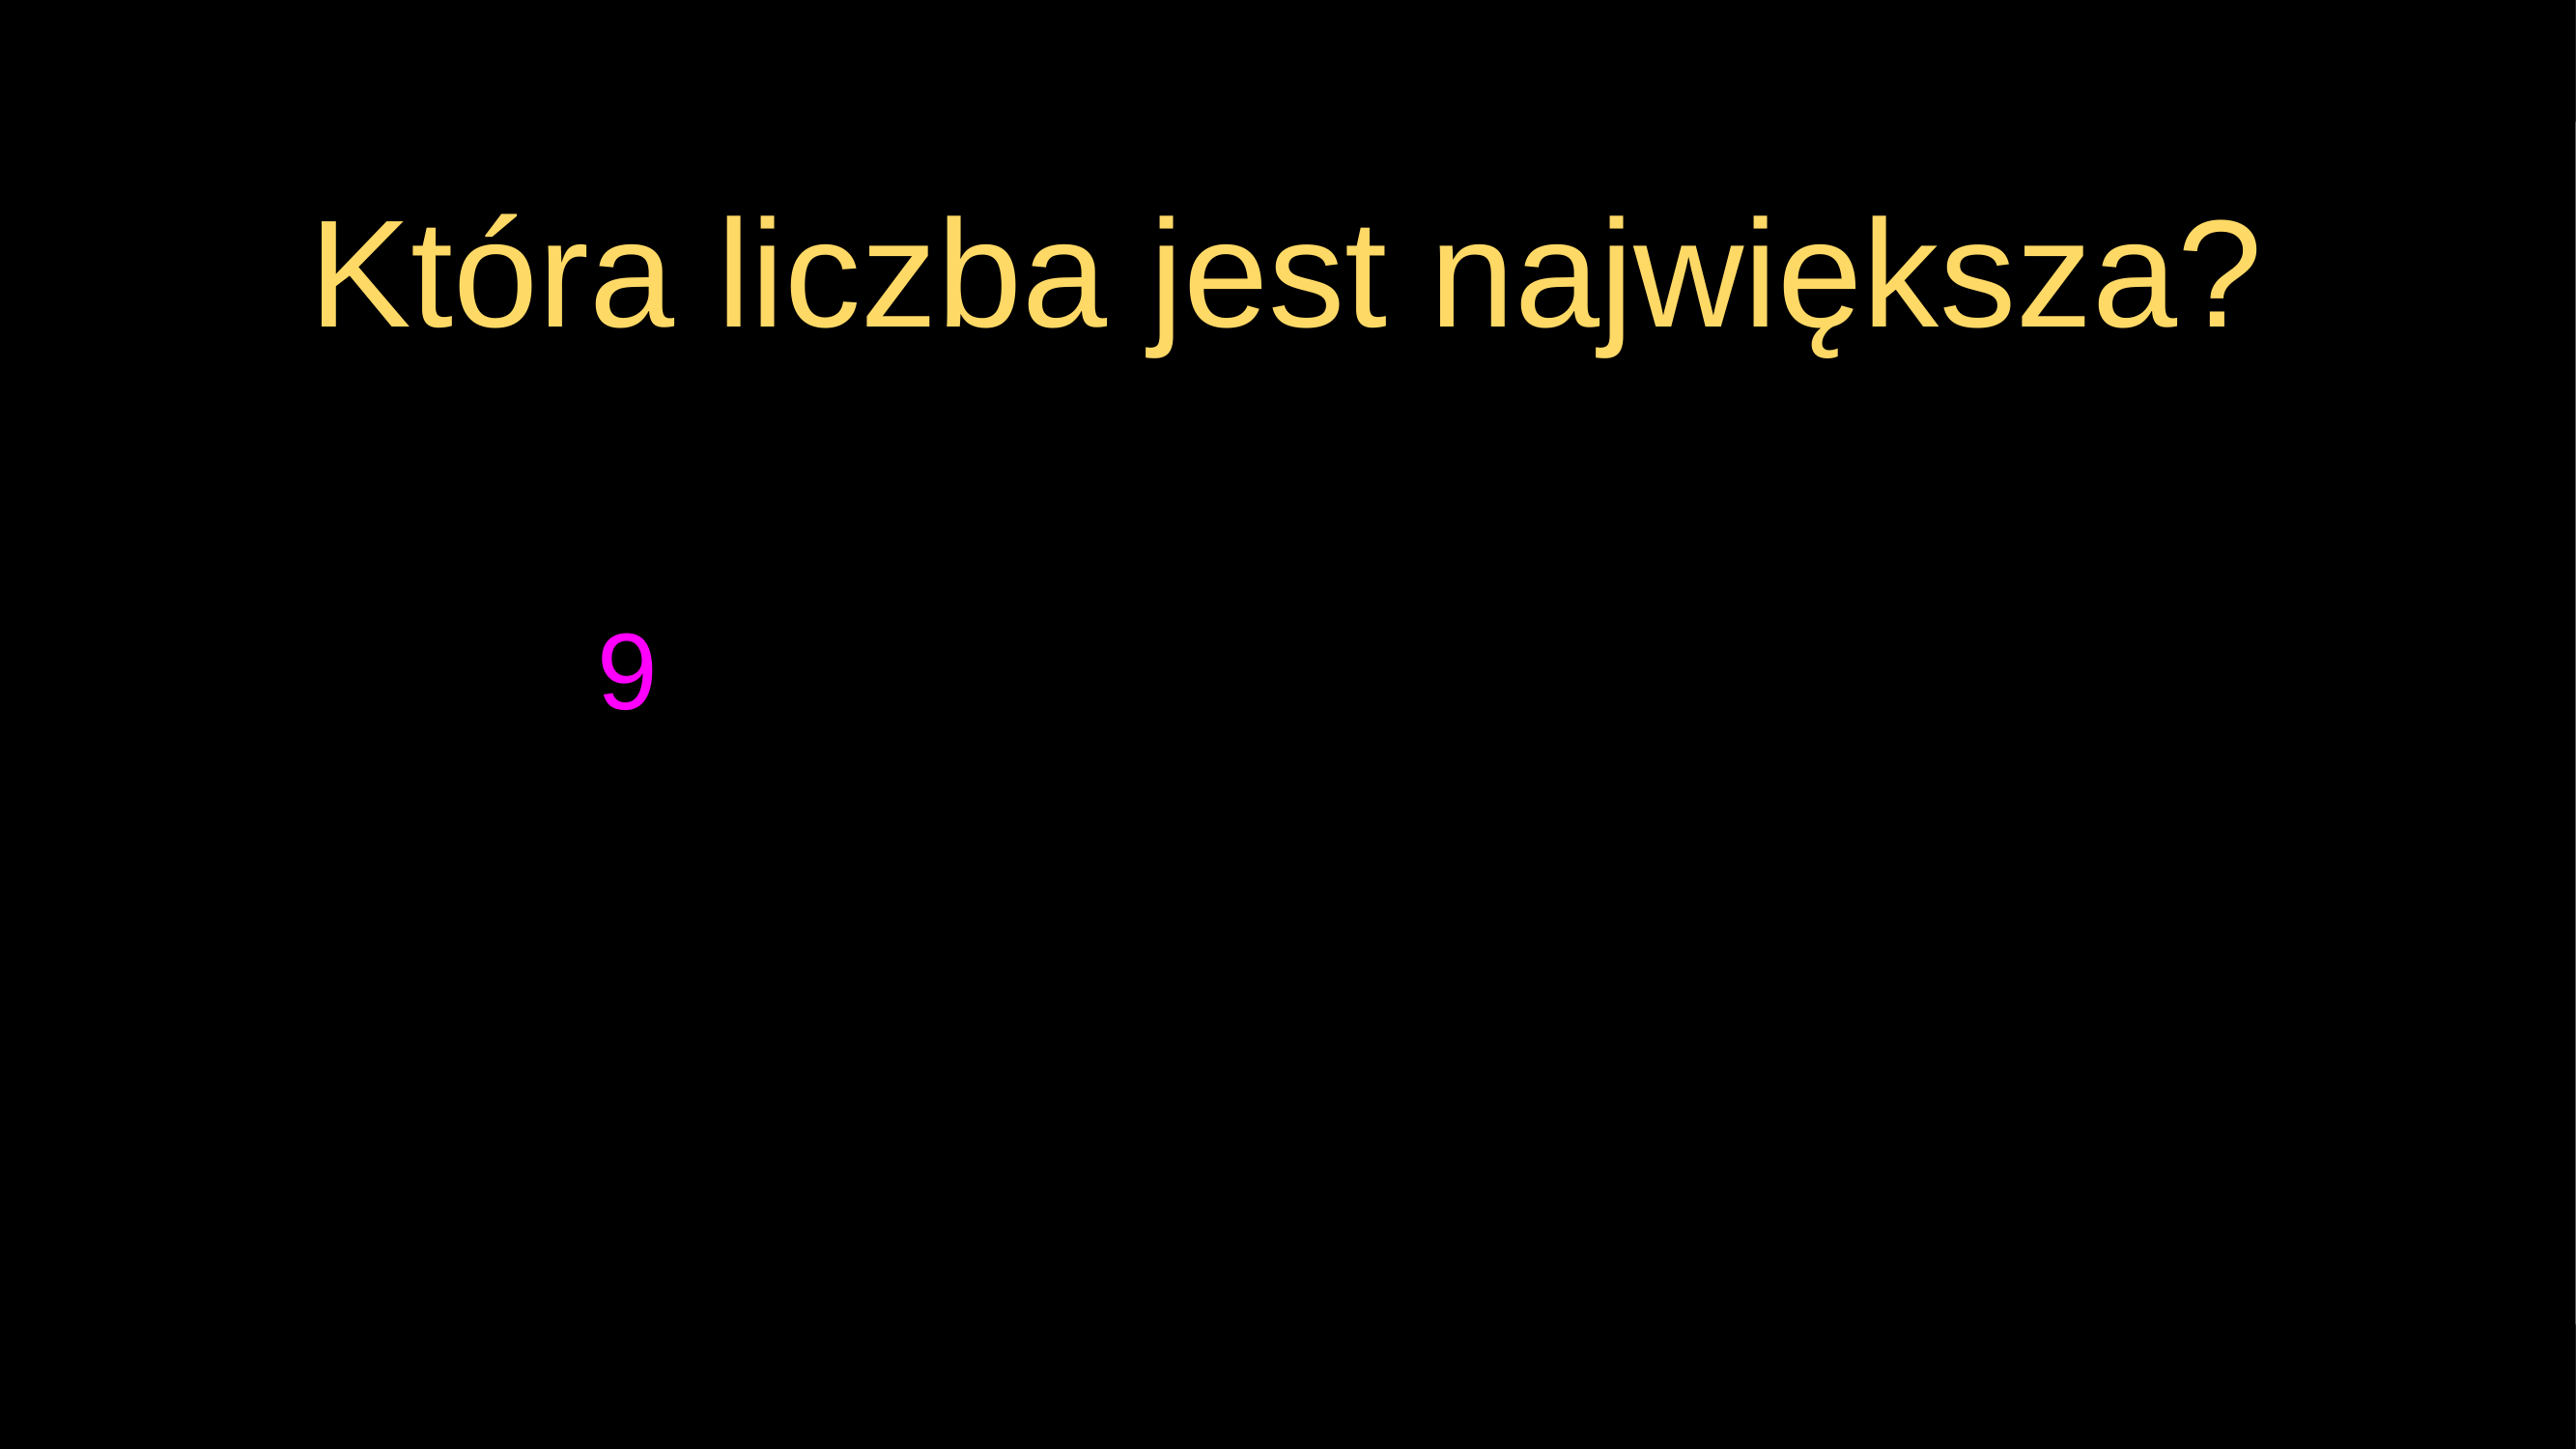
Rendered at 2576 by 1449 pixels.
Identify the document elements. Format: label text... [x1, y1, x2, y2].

title Która liczba jest największa? [183, 129, 2391, 403]
text_box 9 [597, 572, 757, 759]
